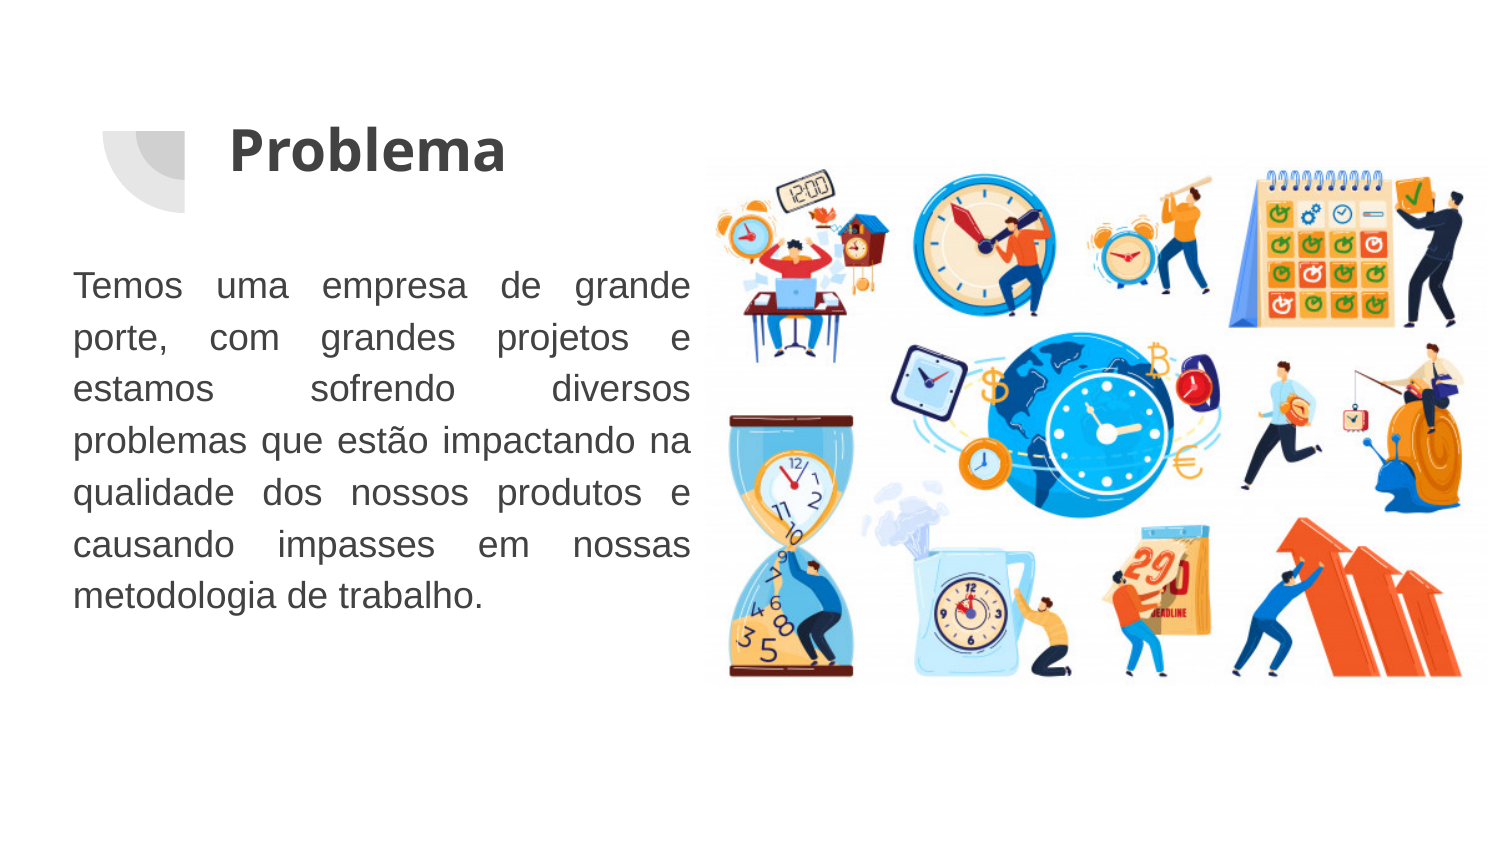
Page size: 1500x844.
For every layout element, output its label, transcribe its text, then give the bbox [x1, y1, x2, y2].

list Temos uma empresa de grande porte, com grandes projetos e estamos sofrendo diversos problemas que estão impactando na qualidade dos nossos produtos e causando impasses em nossas metodologia de trabalho. [57, 239, 707, 779]
title Problema [213, 98, 1368, 239]
picture [705, 157, 1487, 687]
